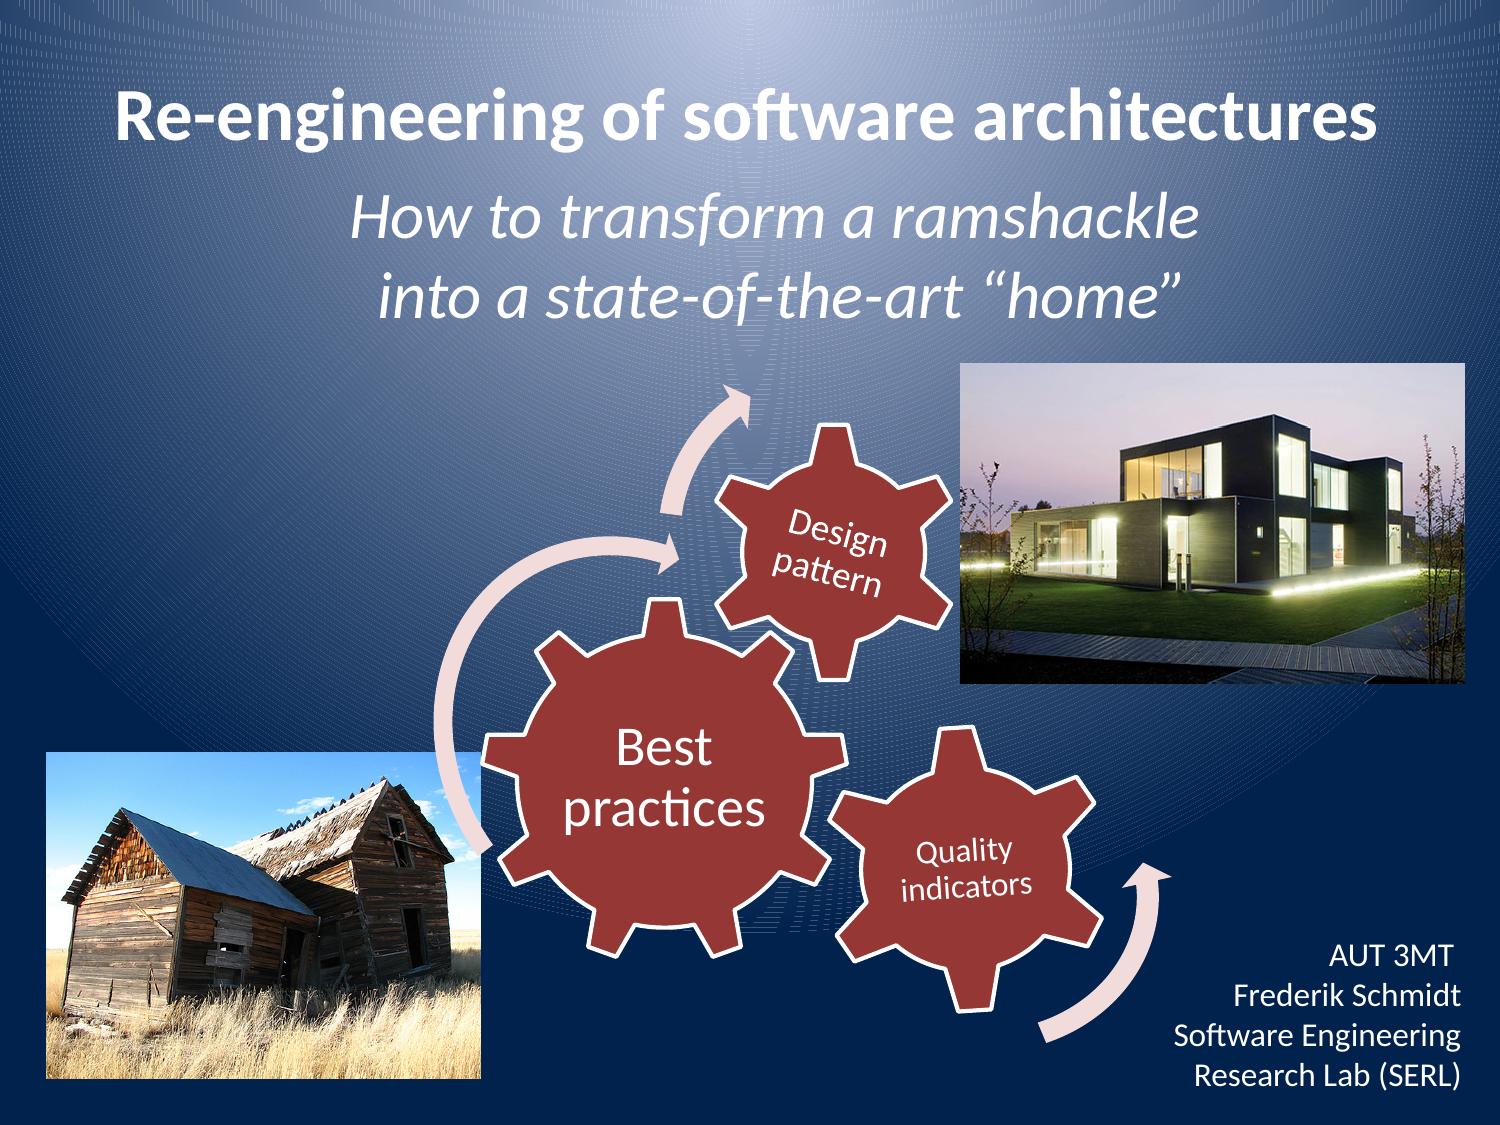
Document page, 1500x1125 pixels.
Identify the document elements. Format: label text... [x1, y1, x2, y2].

subtitle How to transform a ramshackle into a state-of-the-art “home” [257, 164, 1308, 385]
picture [960, 363, 1466, 685]
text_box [187, 386, 1188, 1054]
title Re-engineering of software architectures [82, 35, 1430, 277]
text_box AUT 3MT Frederik Schmidt Software Engineering Research Lab (SERL) [1136, 925, 1477, 1101]
picture [46, 752, 481, 1079]
